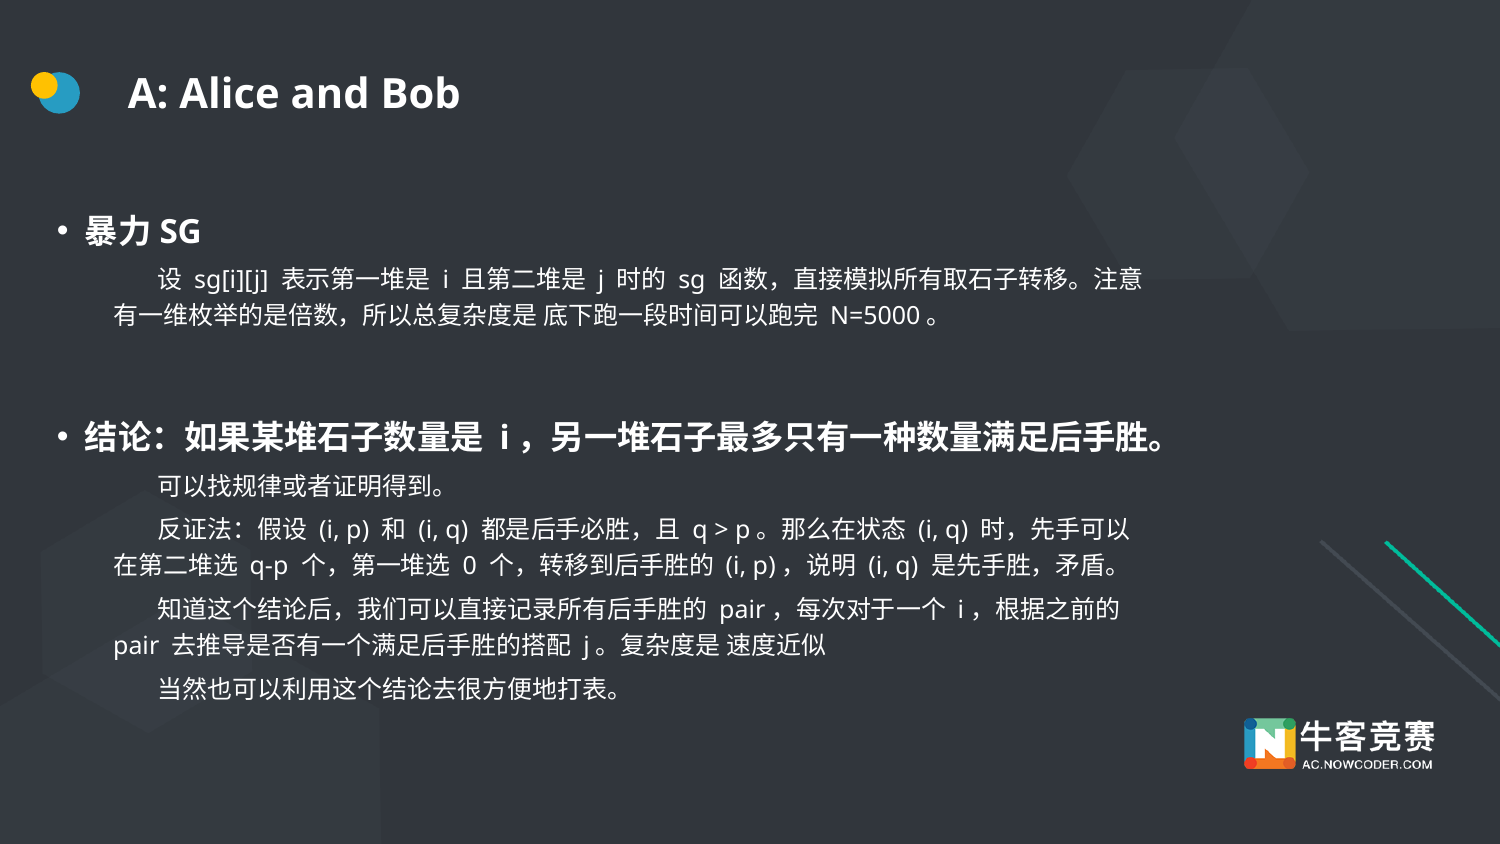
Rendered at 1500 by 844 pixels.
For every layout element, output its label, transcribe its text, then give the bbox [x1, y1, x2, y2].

picture [0, 0, 1500, 844]
title A: Alice and Bob [112, 31, 1429, 160]
